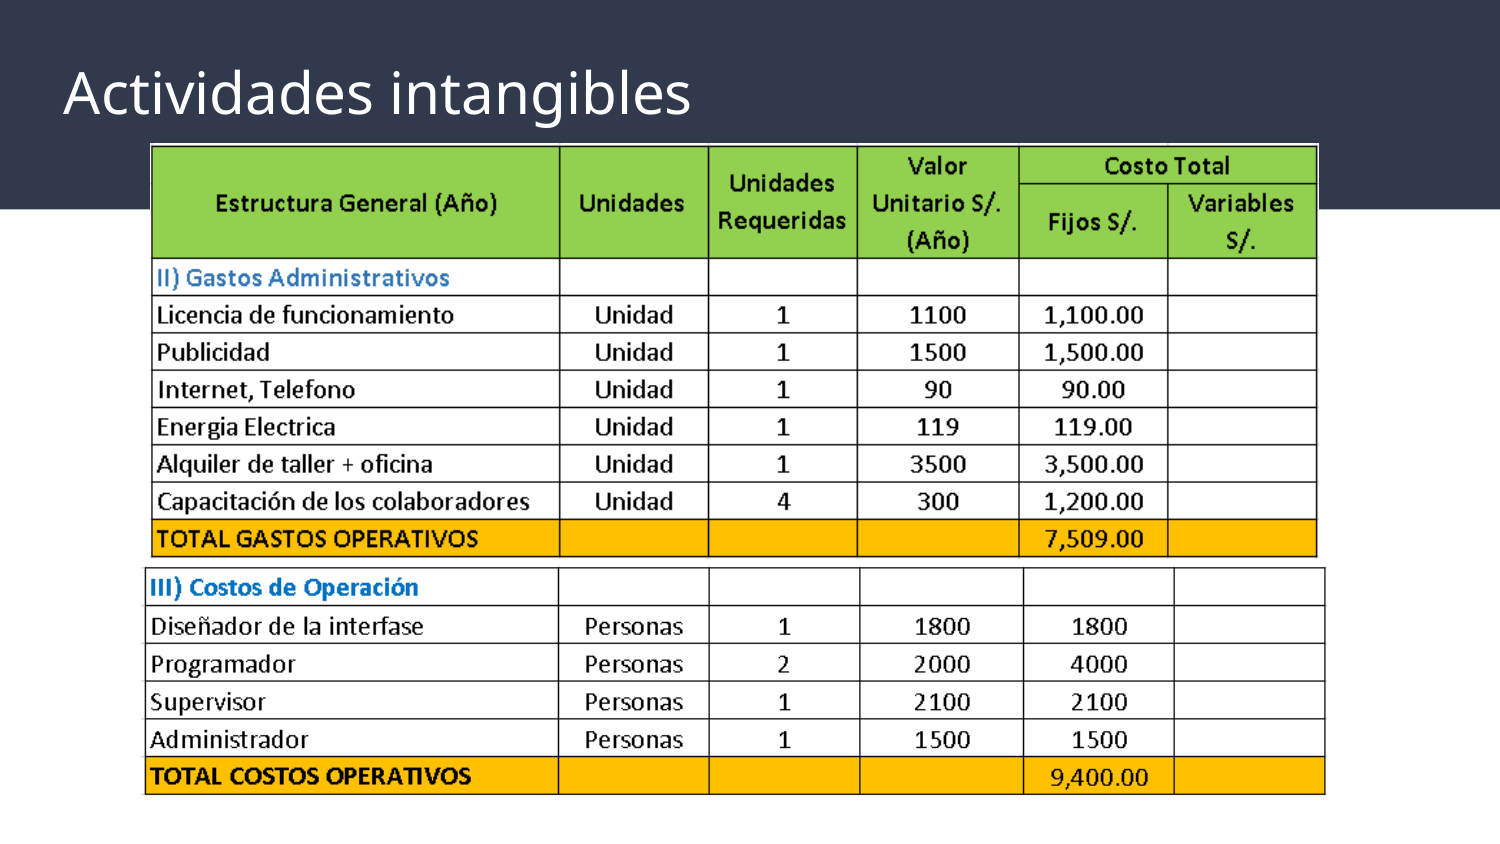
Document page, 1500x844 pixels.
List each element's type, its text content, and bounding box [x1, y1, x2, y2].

title Actividades intangibles [48, 41, 1447, 144]
picture [149, 143, 1319, 559]
picture [141, 565, 1327, 799]
